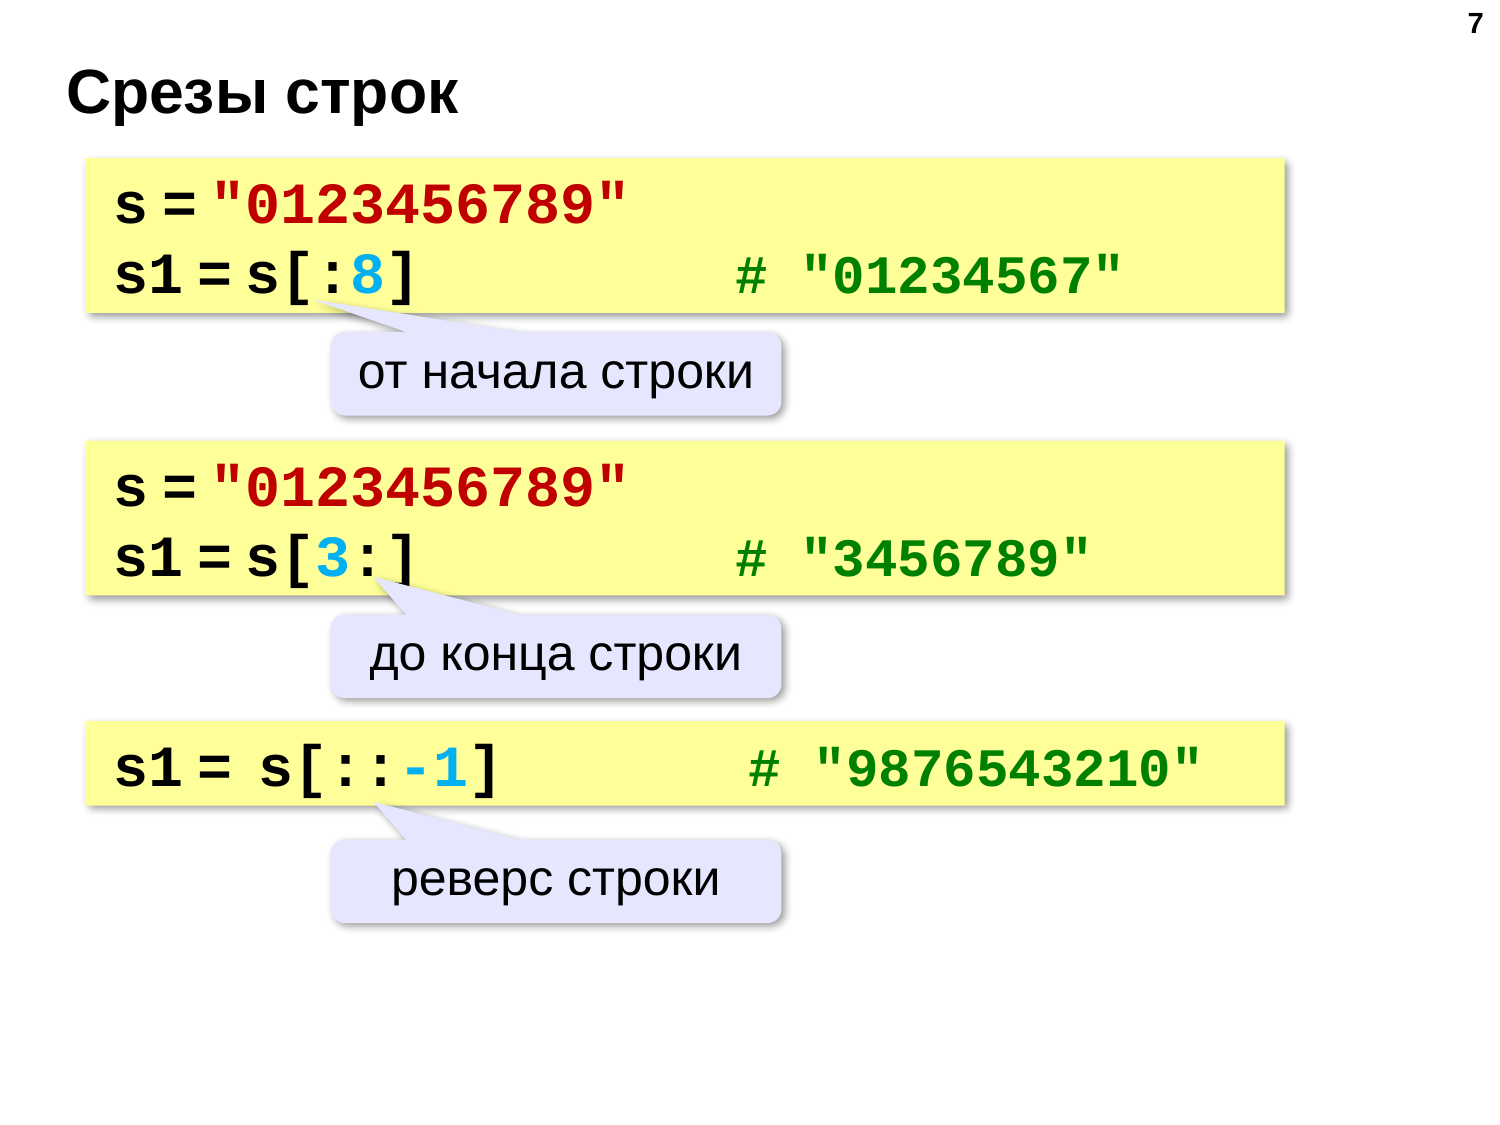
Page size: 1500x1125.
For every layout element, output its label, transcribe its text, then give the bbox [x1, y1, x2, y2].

slide_number 7 [1148, 0, 1500, 75]
text_box s = "0123456789" s1 = s[:8] # "01234567" [85, 158, 1285, 313]
text_box реверс строки [330, 801, 782, 924]
title Срезы строк [51, 49, 1425, 127]
text_box s = "0123456789" s1 = s[3:] # "3456789" [85, 440, 1285, 596]
text_box до конца строки [330, 576, 782, 699]
text_box s1 = s[::-1] # "9876543210" [85, 721, 1285, 806]
text_box от начала строки [312, 299, 782, 416]
